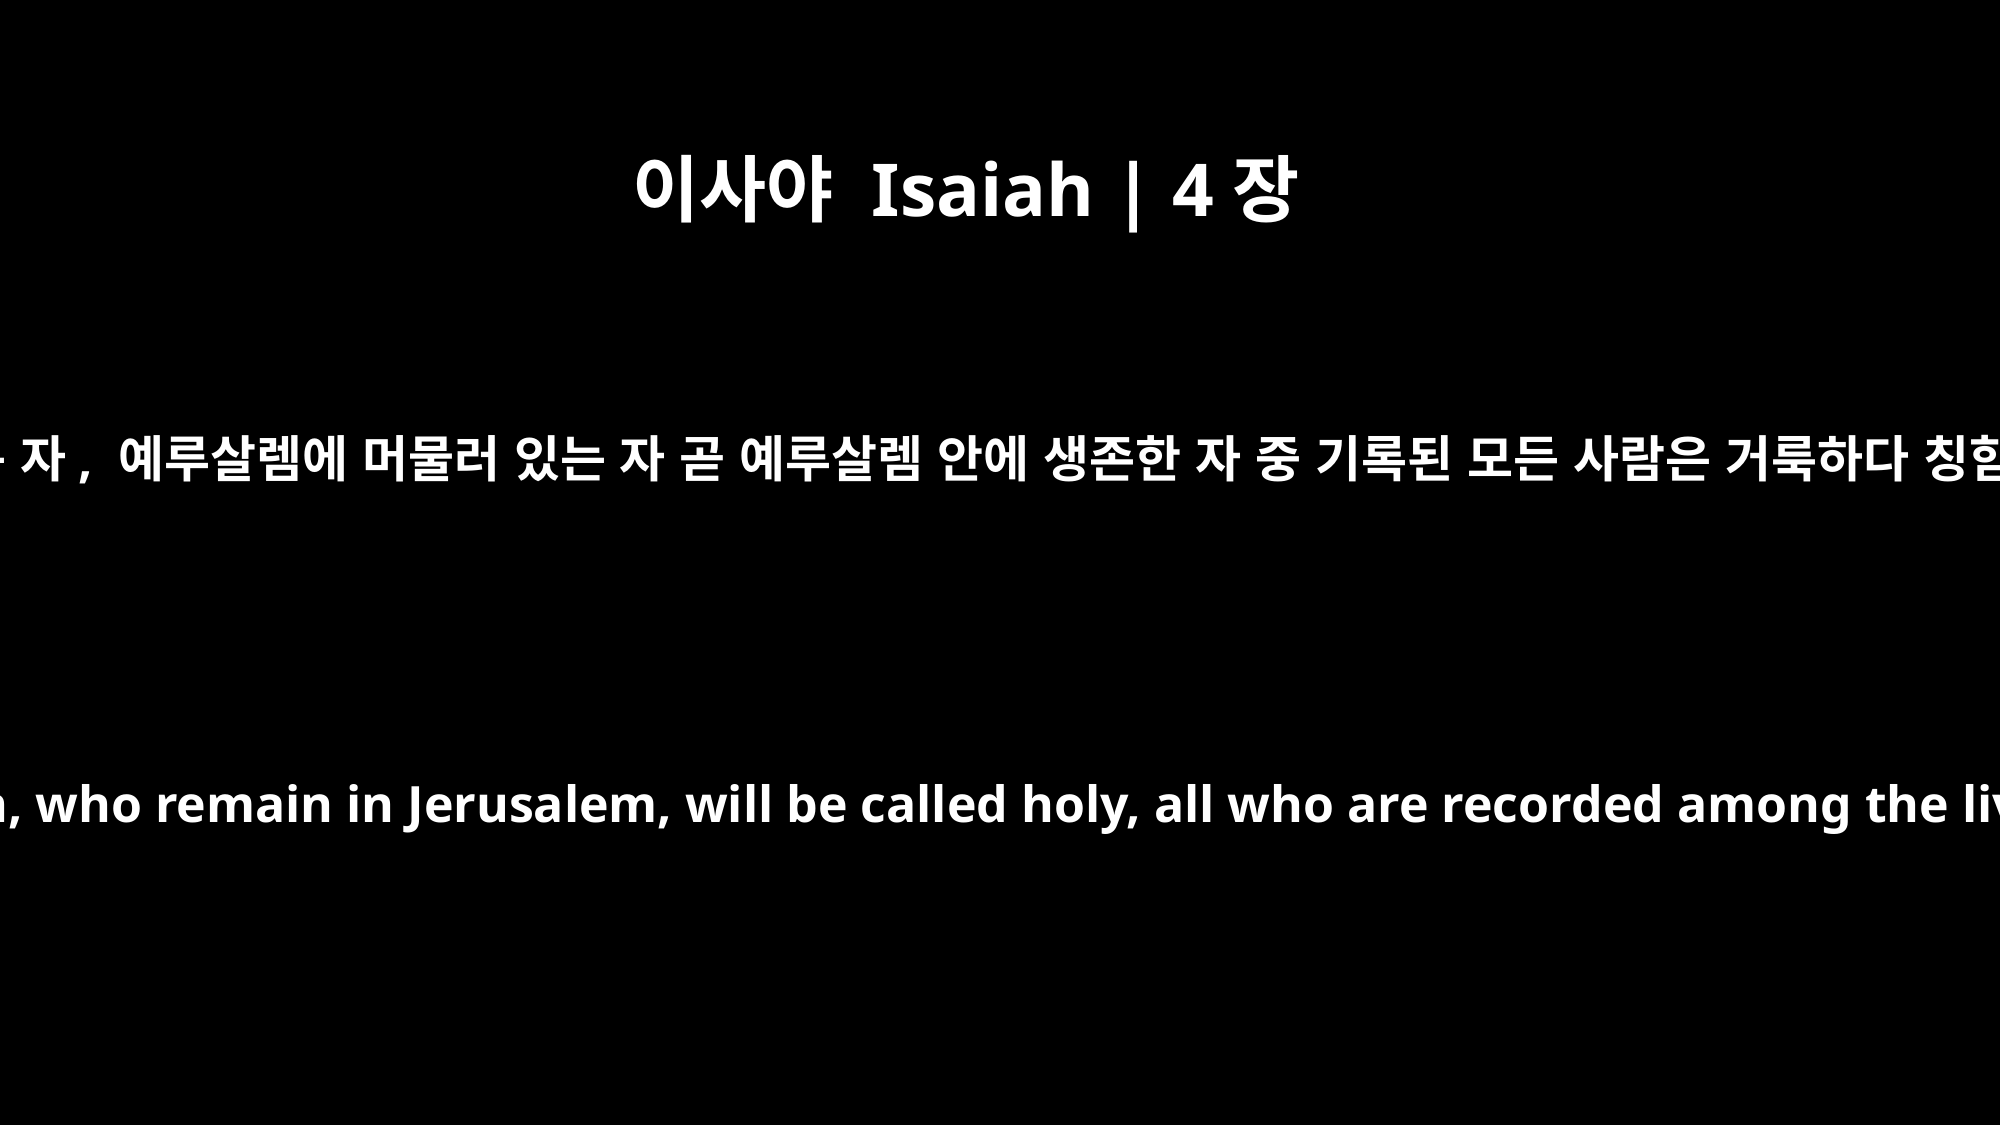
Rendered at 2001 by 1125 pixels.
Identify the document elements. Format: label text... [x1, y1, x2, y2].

text_box 3 시온에 남아 있는 자, 예루살렘에 머물러 있는 자 곧 예루살렘 안에 생존한 자 중 기록된 모든 사람은 거룩하다 칭함을 얻으리니 [0, 359, 2000, 495]
text_box 이사야 Isaiah | 4장 [617, 136, 1315, 239]
text_box Those who are left in Zion, who remain in Jerusalem, will be called holy, all who are recorded among the living in Jerusalem. [0, 764, 2000, 840]
